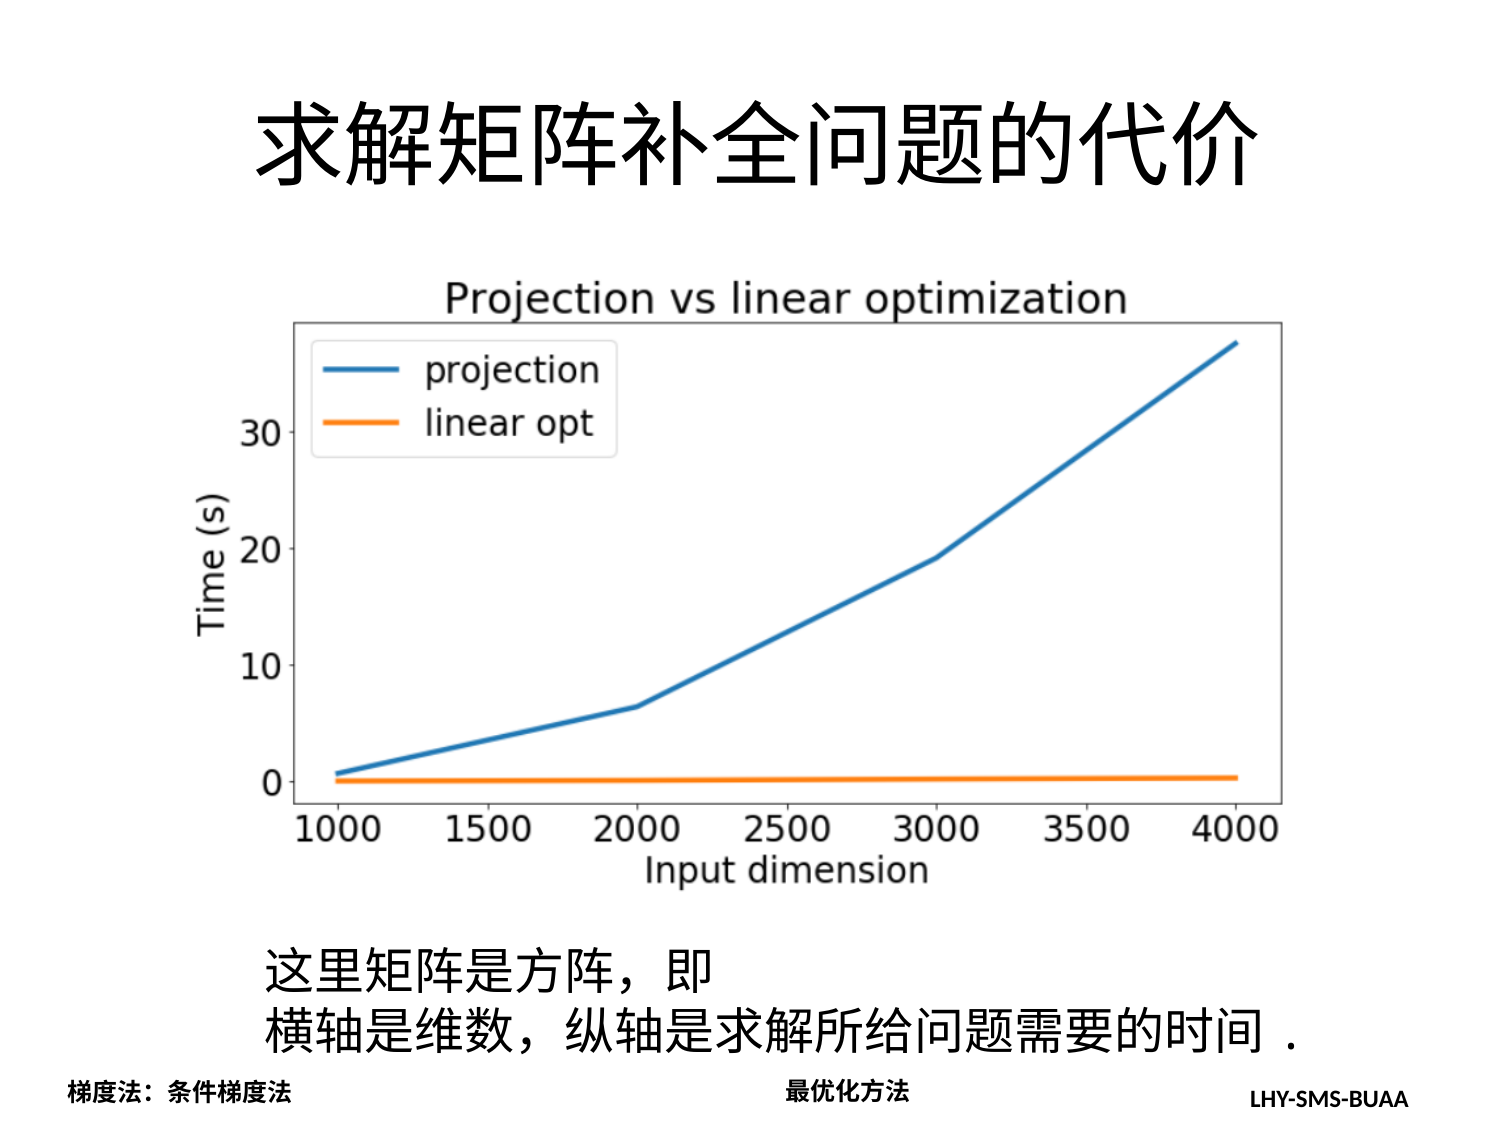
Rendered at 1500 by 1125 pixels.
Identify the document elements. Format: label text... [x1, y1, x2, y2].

picture [152, 251, 1322, 902]
text_box 求解矩阵补全问题的代价 [153, 79, 1361, 205]
